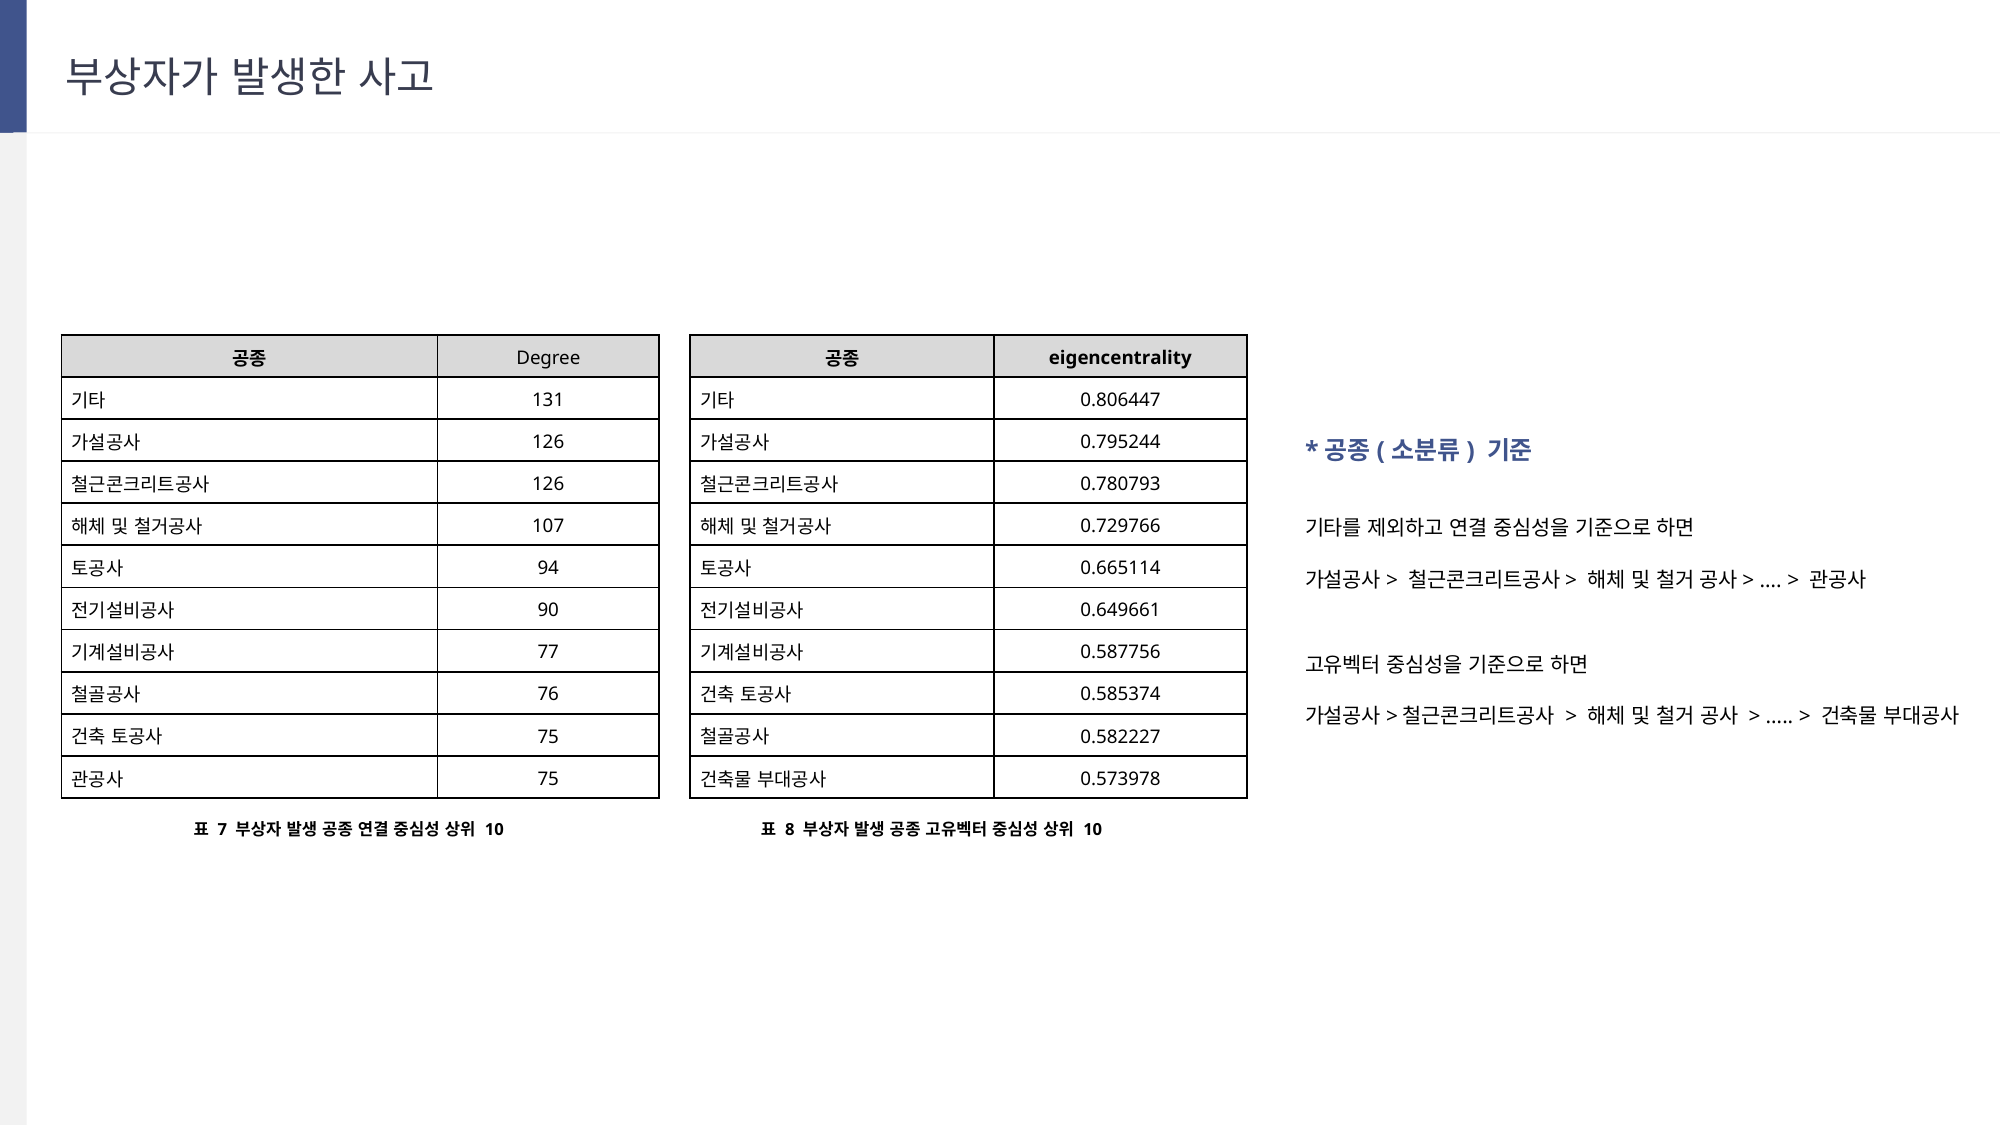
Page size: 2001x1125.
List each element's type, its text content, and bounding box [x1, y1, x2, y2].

table_cell 철근콘크리트공사 [62, 462, 437, 502]
table_cell 건축 토공사 [691, 673, 993, 713]
table_header Degree [438, 336, 658, 376]
table_cell 126 [438, 462, 658, 502]
table_cell 0.585374 [995, 673, 1246, 713]
table_cell 75 [438, 715, 658, 755]
table_cell 전기설비공사 [691, 588, 993, 629]
table_cell 90 [438, 588, 658, 629]
table_cell 94 [438, 546, 658, 587]
table_cell 77 [438, 630, 658, 671]
table_cell 해체 및 철거공사 [691, 504, 993, 544]
table_cell 철근콘크리트공사 [691, 462, 993, 502]
table_cell 기계설비공사 [691, 630, 993, 671]
table_cell 철골공사 [62, 673, 437, 713]
table_cell 가설공사 [691, 420, 993, 460]
table_cell 기계설비공사 [62, 630, 437, 671]
table_cell 0.582227 [995, 715, 1246, 755]
table_cell 75 [438, 757, 658, 797]
table_cell 철골공사 [691, 715, 993, 755]
table_cell 토공사 [62, 546, 437, 587]
table_cell 건축물 부대공사 [691, 757, 993, 797]
table_cell 131 [438, 378, 658, 418]
table_cell 126 [438, 420, 658, 460]
table_cell 0.795244 [995, 420, 1246, 460]
table_cell 전기설비공사 [62, 588, 437, 629]
table_cell 107 [438, 504, 658, 544]
table_cell 0.780793 [995, 462, 1246, 502]
table_cell 기타 [62, 378, 437, 418]
table_header 공종 [691, 336, 993, 376]
table_cell 가설공사 [62, 420, 437, 460]
text_box 표 8 부상자 발생 공종 고유벡터 중심성 상위 10 [746, 810, 1164, 847]
table_cell 0.649661 [995, 588, 1246, 629]
table_cell 해체 및 철거공사 [62, 504, 437, 544]
table_cell 건축 토공사 [62, 715, 437, 755]
table_header 공종 [62, 336, 437, 376]
table_cell 0.729766 [995, 504, 1246, 544]
table_cell 0.806447 [995, 378, 1246, 418]
table_cell 0.573978 [995, 757, 1246, 797]
table_cell 0.665114 [995, 546, 1246, 587]
table_cell 관공사 [62, 757, 437, 797]
text_box *공종(소분류) 기준 기타를 제외하고 연결 중심성을 기준으로 하면 가설공사> 철근콘크리트공사> 해체 및 철거 공사> …. > 관공사 고유벡터 중심성을 기준으로 하면 가설공사>철근콘크리트공사 > 해체 및 철거 공사 > ….. > 건축물 부대공사 [1290, 427, 1975, 736]
text_box 표 7 부상자 발생 공종 연결 중심성 상위 10 [178, 810, 597, 847]
table_header eigencentrality [995, 336, 1246, 376]
table_cell 토공사 [691, 546, 993, 587]
text_box 부상자가 발생한 사고 [50, 43, 451, 109]
table_cell 0.587756 [995, 630, 1246, 671]
table_cell 기타 [691, 378, 993, 418]
table_cell 76 [438, 673, 658, 713]
